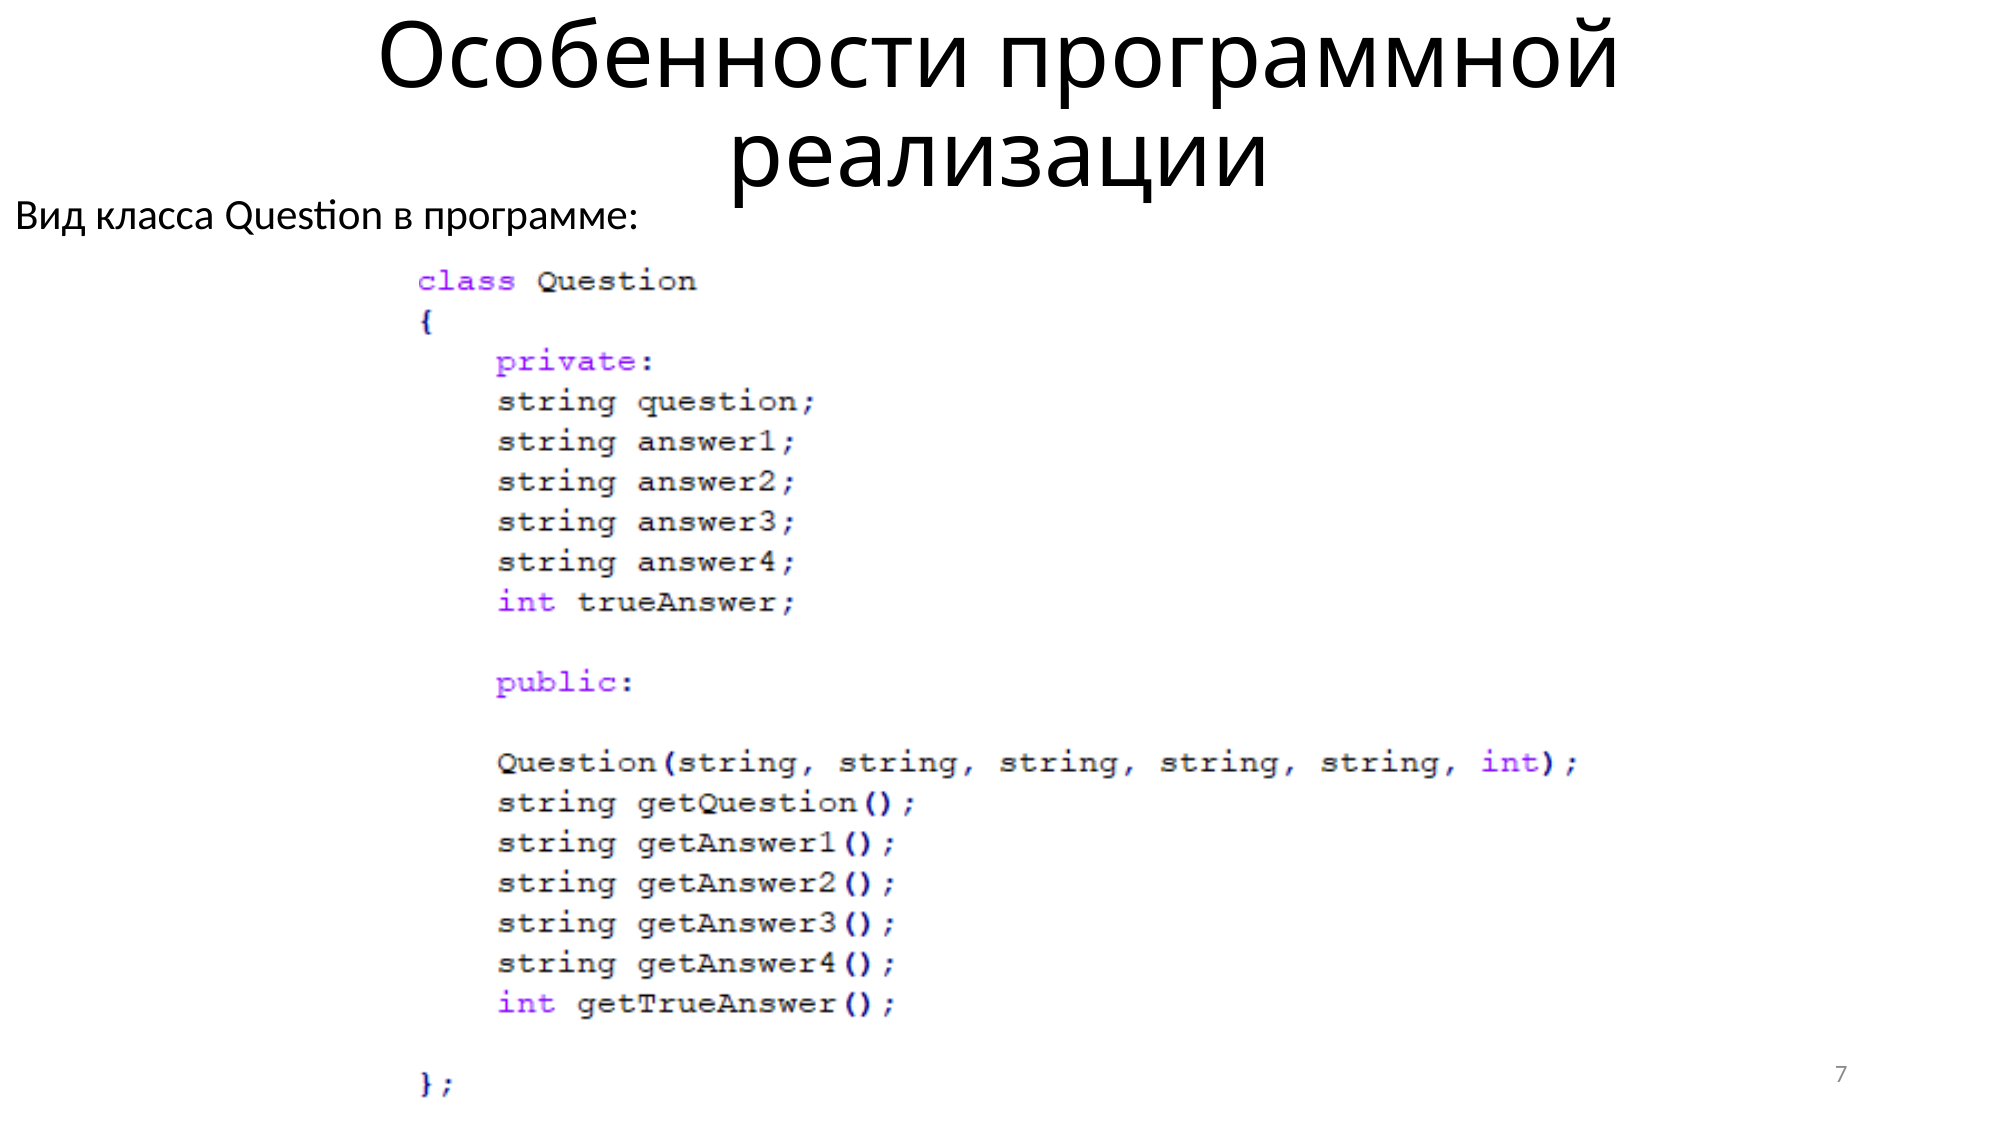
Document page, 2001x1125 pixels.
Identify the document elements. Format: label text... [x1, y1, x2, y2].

slide_number 7 [1412, 1042, 1863, 1103]
list Вид класса Question в программе: [0, 184, 666, 271]
picture [419, 257, 1581, 1102]
title Особенности программной реализации [137, 30, 1863, 185]
